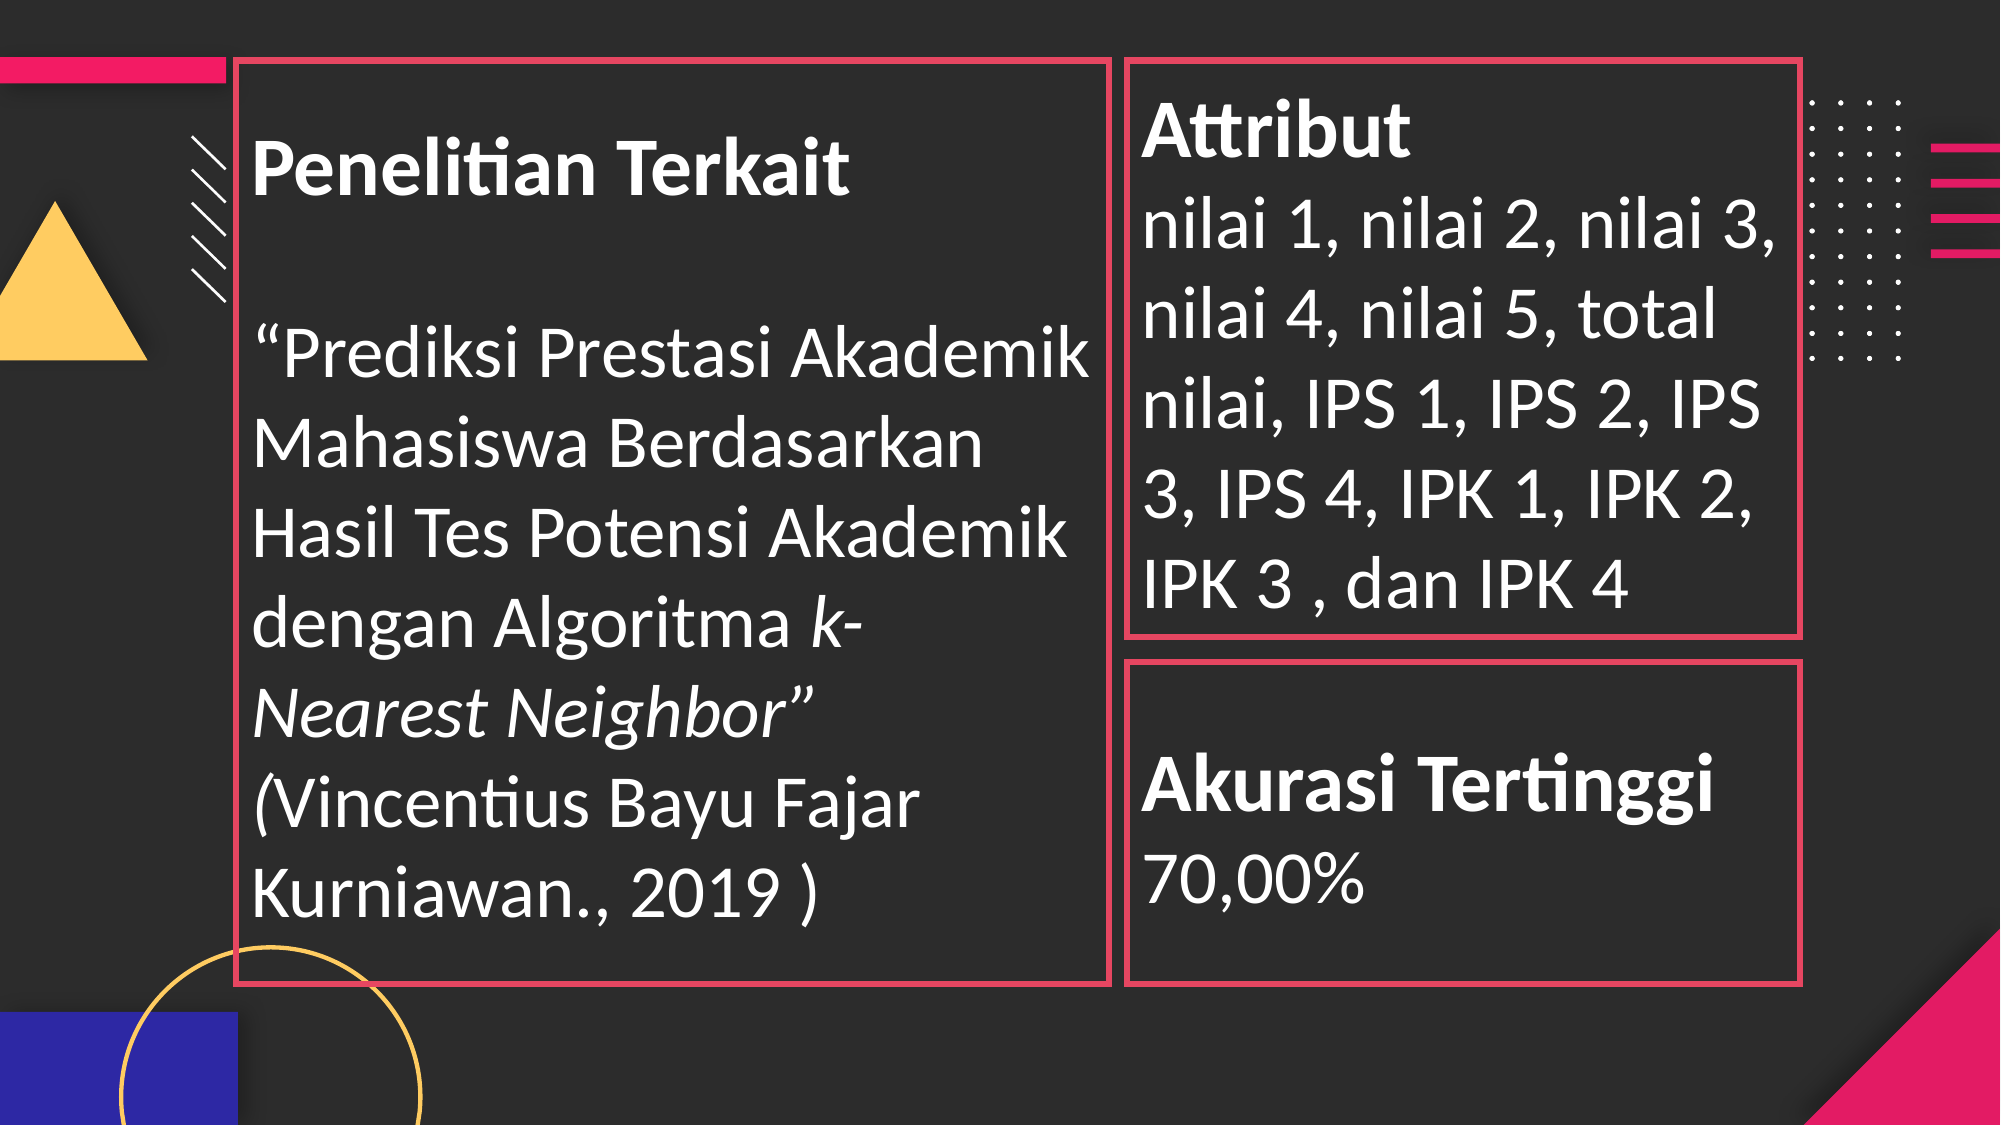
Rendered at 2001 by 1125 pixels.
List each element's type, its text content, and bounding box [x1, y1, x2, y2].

text_box Attribut nilai 1, nilai 2, nilai 3, nilai 4, nilai 5, total nilai, IPS 1, IPS 2, IPS 3, IPS 4, IPK 1, IPK 2, IPK 3 , dan IPK 4 [1126, 60, 1800, 637]
text_box Akurasi Tertinggi 70,00% [1126, 662, 1800, 984]
text_box Penelitian Terkait “Prediksi Prestasi Akademik Mahasiswa Berdasarkan Hasil Tes Potensi Akademik dengan Algoritma k-Nearest Neighbor” (Vincentius Bayu Fajar Kurniawan., 2019 ) [235, 60, 1109, 985]
picture [1810, 101, 1901, 361]
picture [191, 136, 227, 303]
